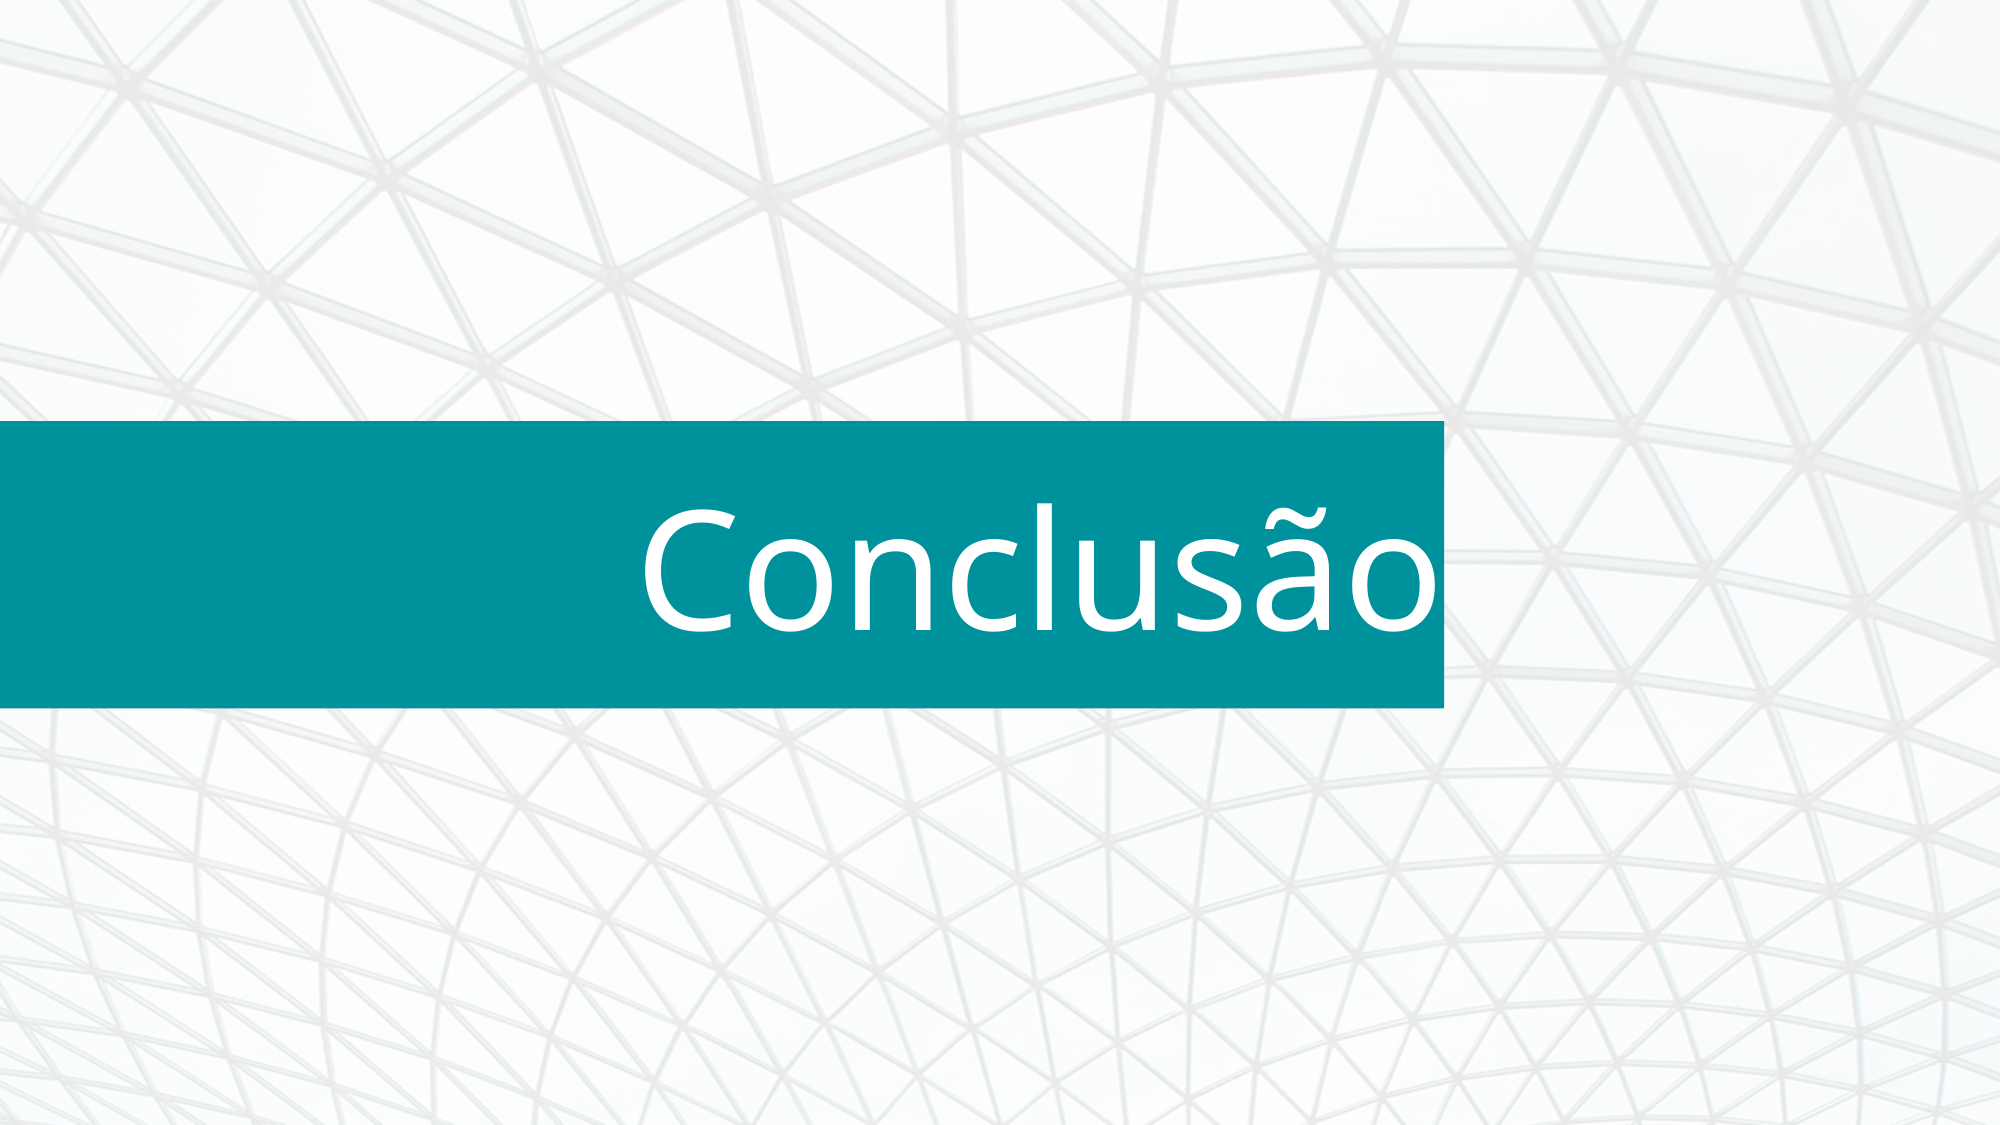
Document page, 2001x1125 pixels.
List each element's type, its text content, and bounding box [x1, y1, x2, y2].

text_box Conclusão [620, 456, 1460, 671]
text_box [0, 420, 1445, 710]
